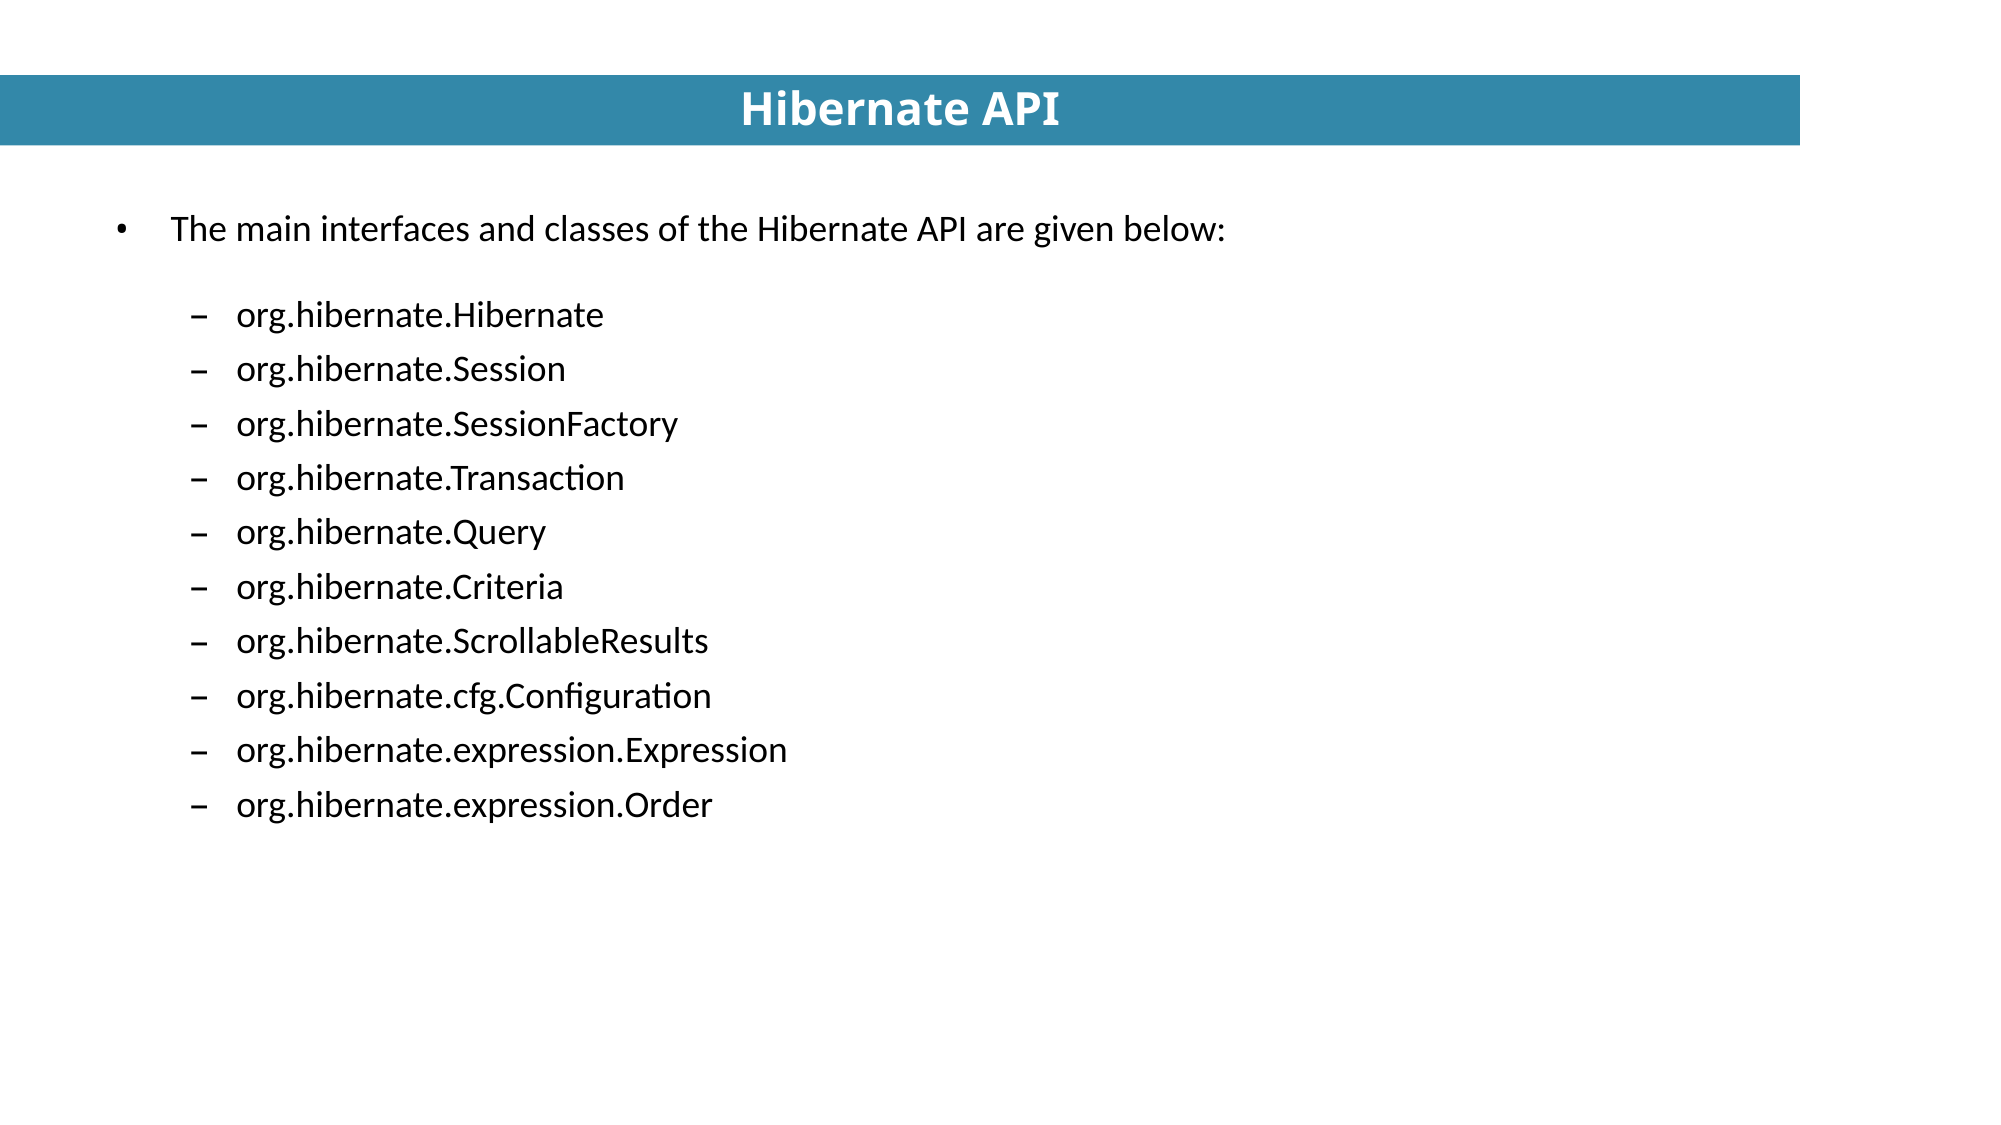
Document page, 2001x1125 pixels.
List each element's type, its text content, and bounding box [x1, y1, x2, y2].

title Hibernate API [0, 75, 1800, 146]
list The main interfaces and classes of the Hibernate API are given below: org.hibernate.Hibernate org.hibernate.Session org.hibernate.SessionFactory org.hibernate.Transaction org.hibernate.Query org.hibernate.Criteria org.hibernate.ScrollableResults org.hibernate.cfg.Configuration org.hibernate.expression.Expression org.hibernate.expression.Order [99, 200, 1900, 943]
